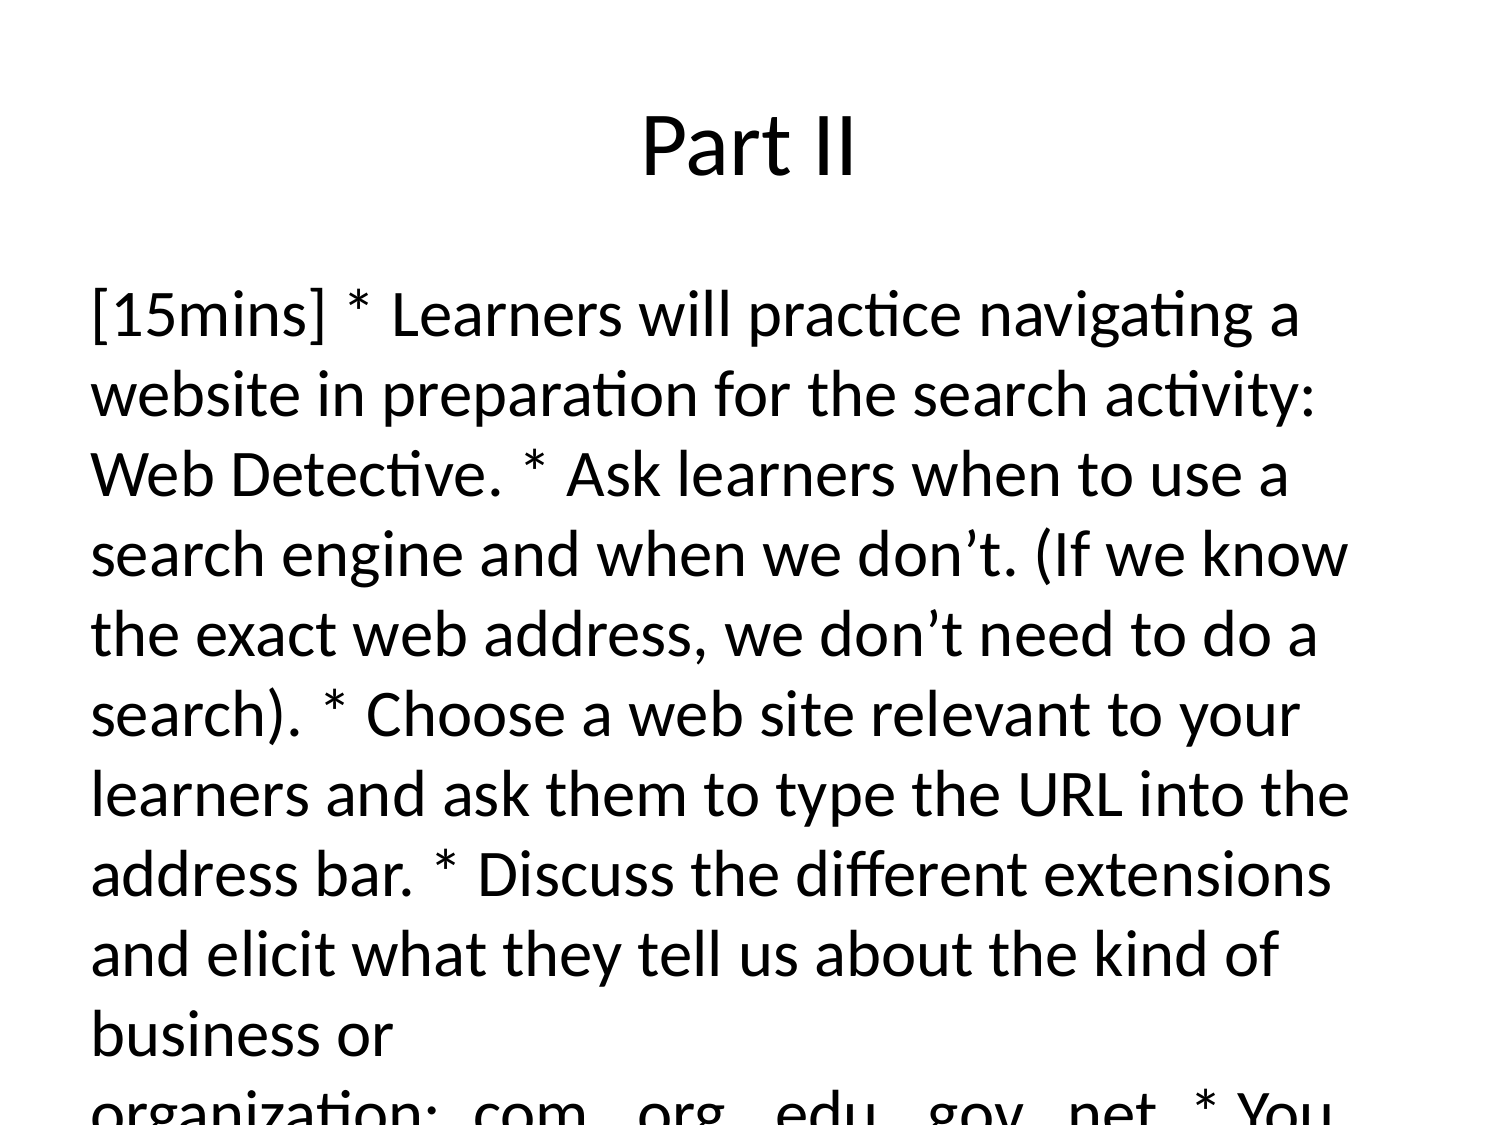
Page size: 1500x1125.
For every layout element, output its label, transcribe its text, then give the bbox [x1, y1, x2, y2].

title Part II [75, 45, 1425, 233]
list [15mins] * Learners will practice navigating a website in preparation for the search activity: Web Detective. * Ask learners when to use a search engine and when we don’t. (If we know the exact web address, we don’t need to do a search). * Choose a web site relevant to your learners and ask them to type the URL into the address bar. * Discuss the different extensions and elicit what they tell us about the kind of business or organization: .com, .org, .edu, .gov, .net. * You can also talk about http, https, and www as part of the URL (Uniform Resource Locator) or web address. Website typically contain a collection of web pages. * Ask learners to name what they see on the web page: i.e. media, text, titles, navigation tools, or links to other pages. Elicit how they identify a link to another page or resource. Show them an image of a hand cursor. * Ask learners if they have ever been on a webpage, have clicked links to other pages and then could not get back to where they wanted to be? * Ask them to think about the navigation tools at the top of the page and discuss how to use them. (back to last page,visited, forward to reverse the action, reload for updated information and home page). * Next ask learners to use the horizontal scroll bar on the bottom of the page and the side scroll bar to move the page up, down, left and right. (Not all web pages will have a horizontal scroll bar). * Ask learners to close their web browser. Then give them a URL and a list of ‘treasures’ to find on that particular site. Some ideas are: * Look at the extension of the URL. What can we deduce about the type of organization from this URL? * Identify media on the homepage: What is the name and content? * Go to the X page and list 3 pieces of information on this page * What web browser are you using? [75, 262, 1425, 1005]
